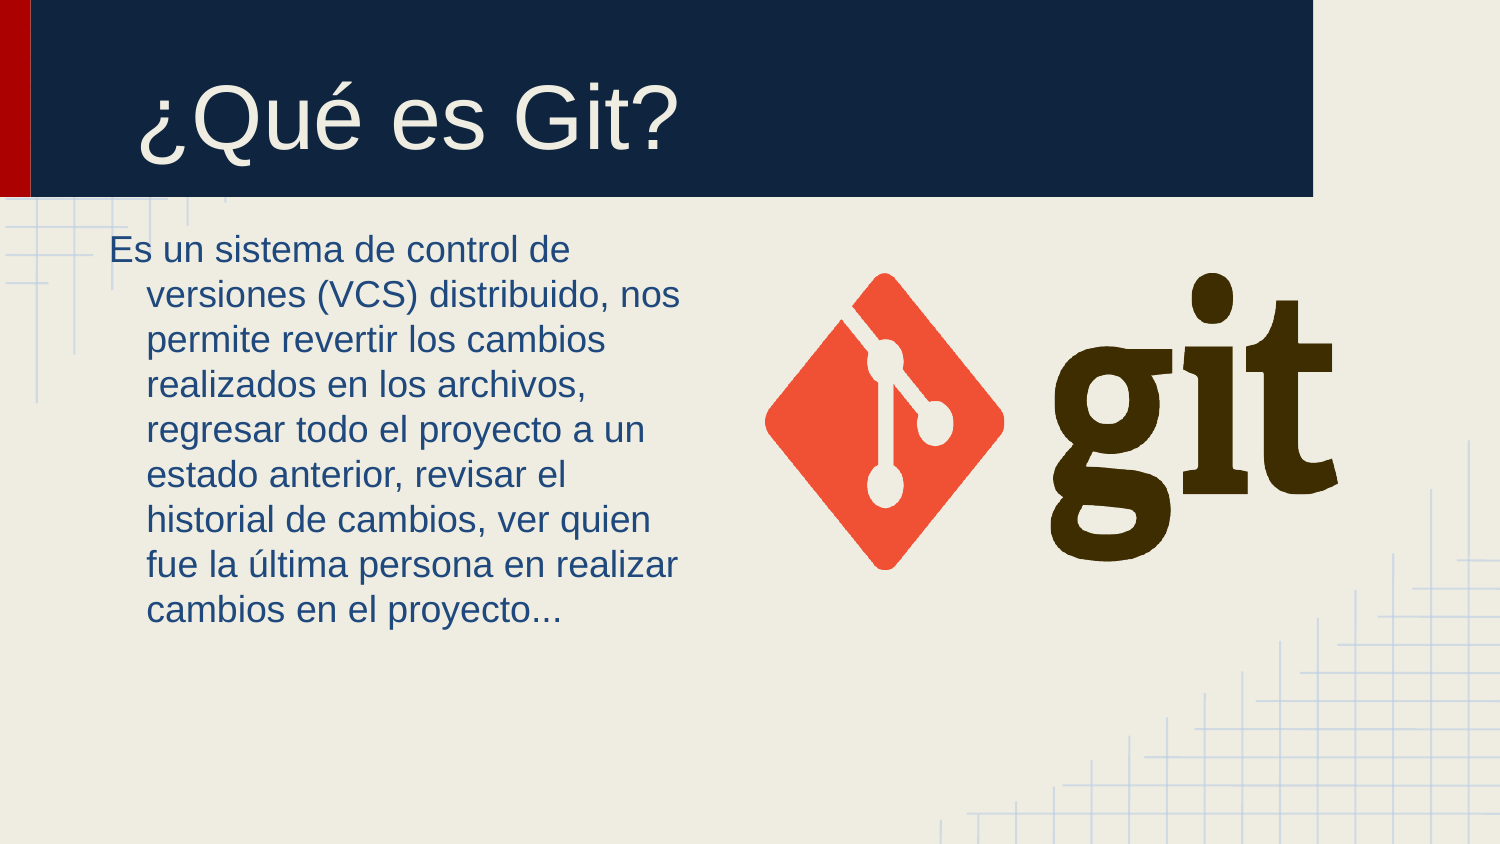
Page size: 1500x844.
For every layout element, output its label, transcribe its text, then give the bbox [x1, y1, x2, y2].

list Es un sistema de control de versiones (VCS) distribuido, nos permite revertir los cambios realizados en los archivos, regresar todo el proyecto a un estado anterior, revisar el historial de cambios, ver quien fue la última persona en realizar cambios en el proyecto... [75, 209, 720, 714]
title ¿Qué es Git? [75, 16, 1276, 183]
picture [764, 273, 1339, 571]
